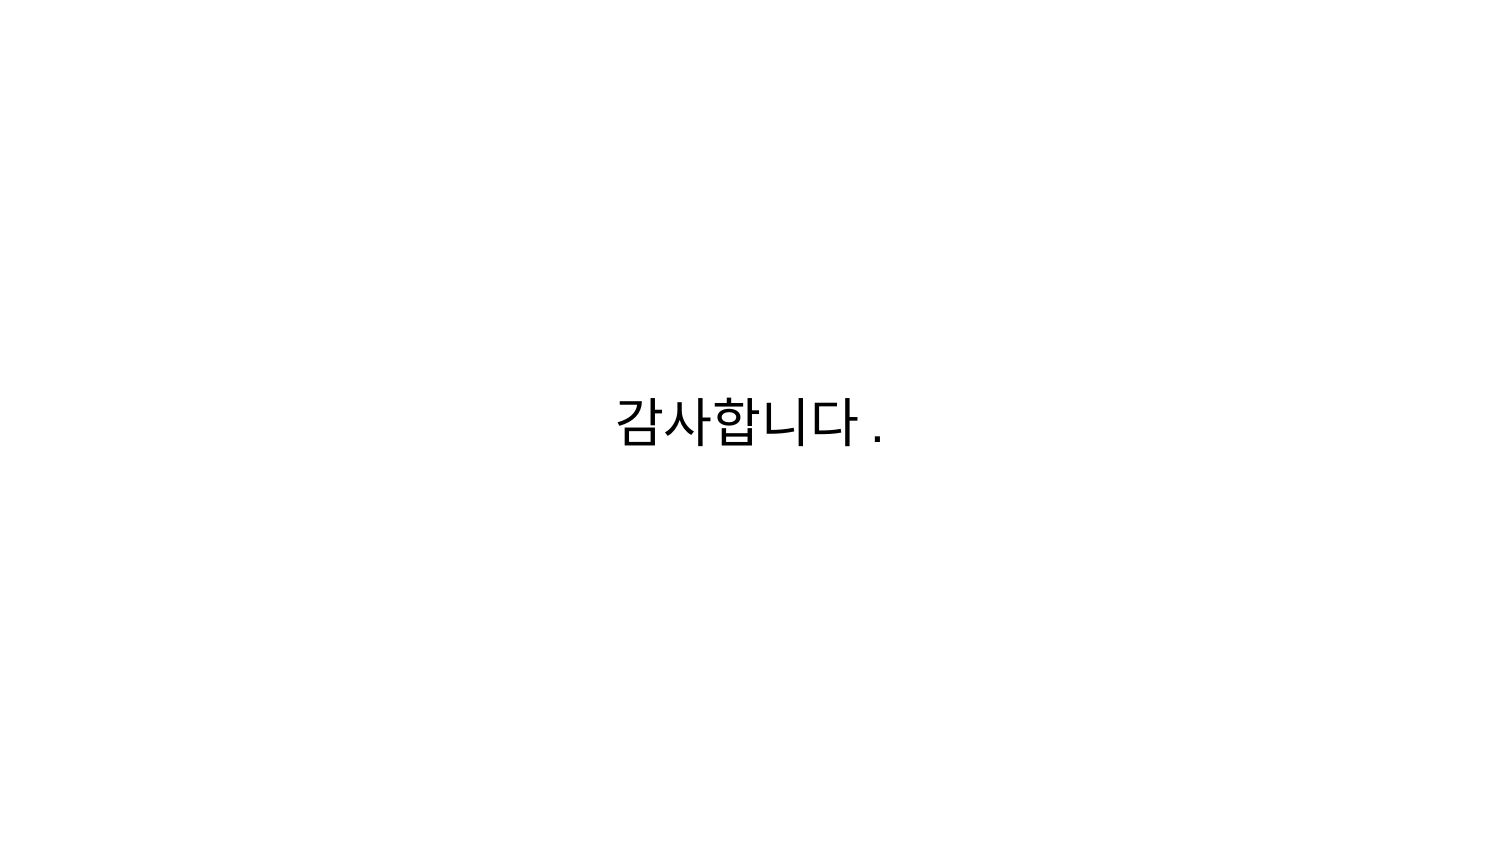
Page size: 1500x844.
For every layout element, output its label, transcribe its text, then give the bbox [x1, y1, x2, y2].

title 감사합니다. [51, 374, 1449, 469]
